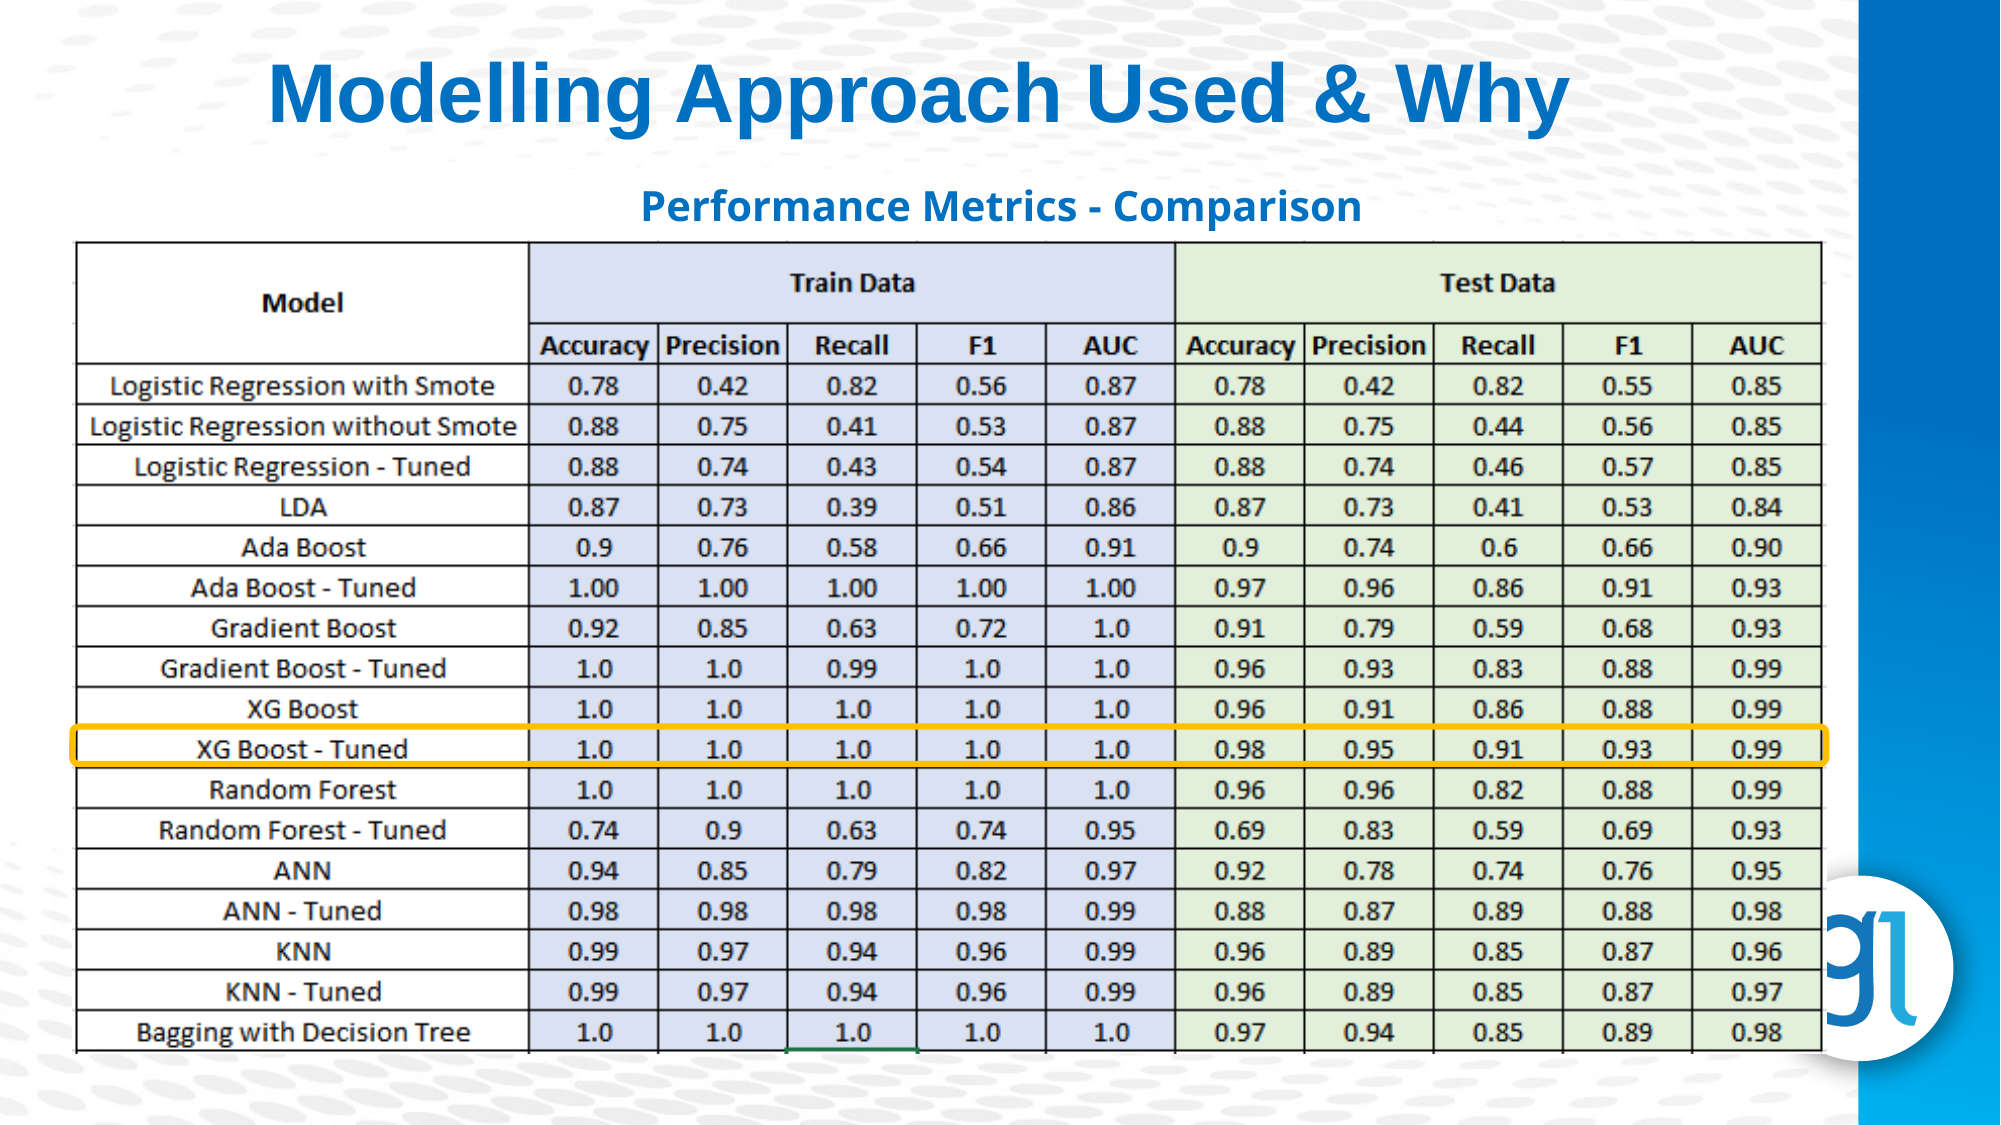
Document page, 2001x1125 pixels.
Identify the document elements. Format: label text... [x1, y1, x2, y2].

picture [0, 0, 2000, 1125]
text_box Performance Metrics - Comparison [173, 172, 1827, 240]
text_box Modelling Approach Used & Why [252, 32, 1748, 147]
